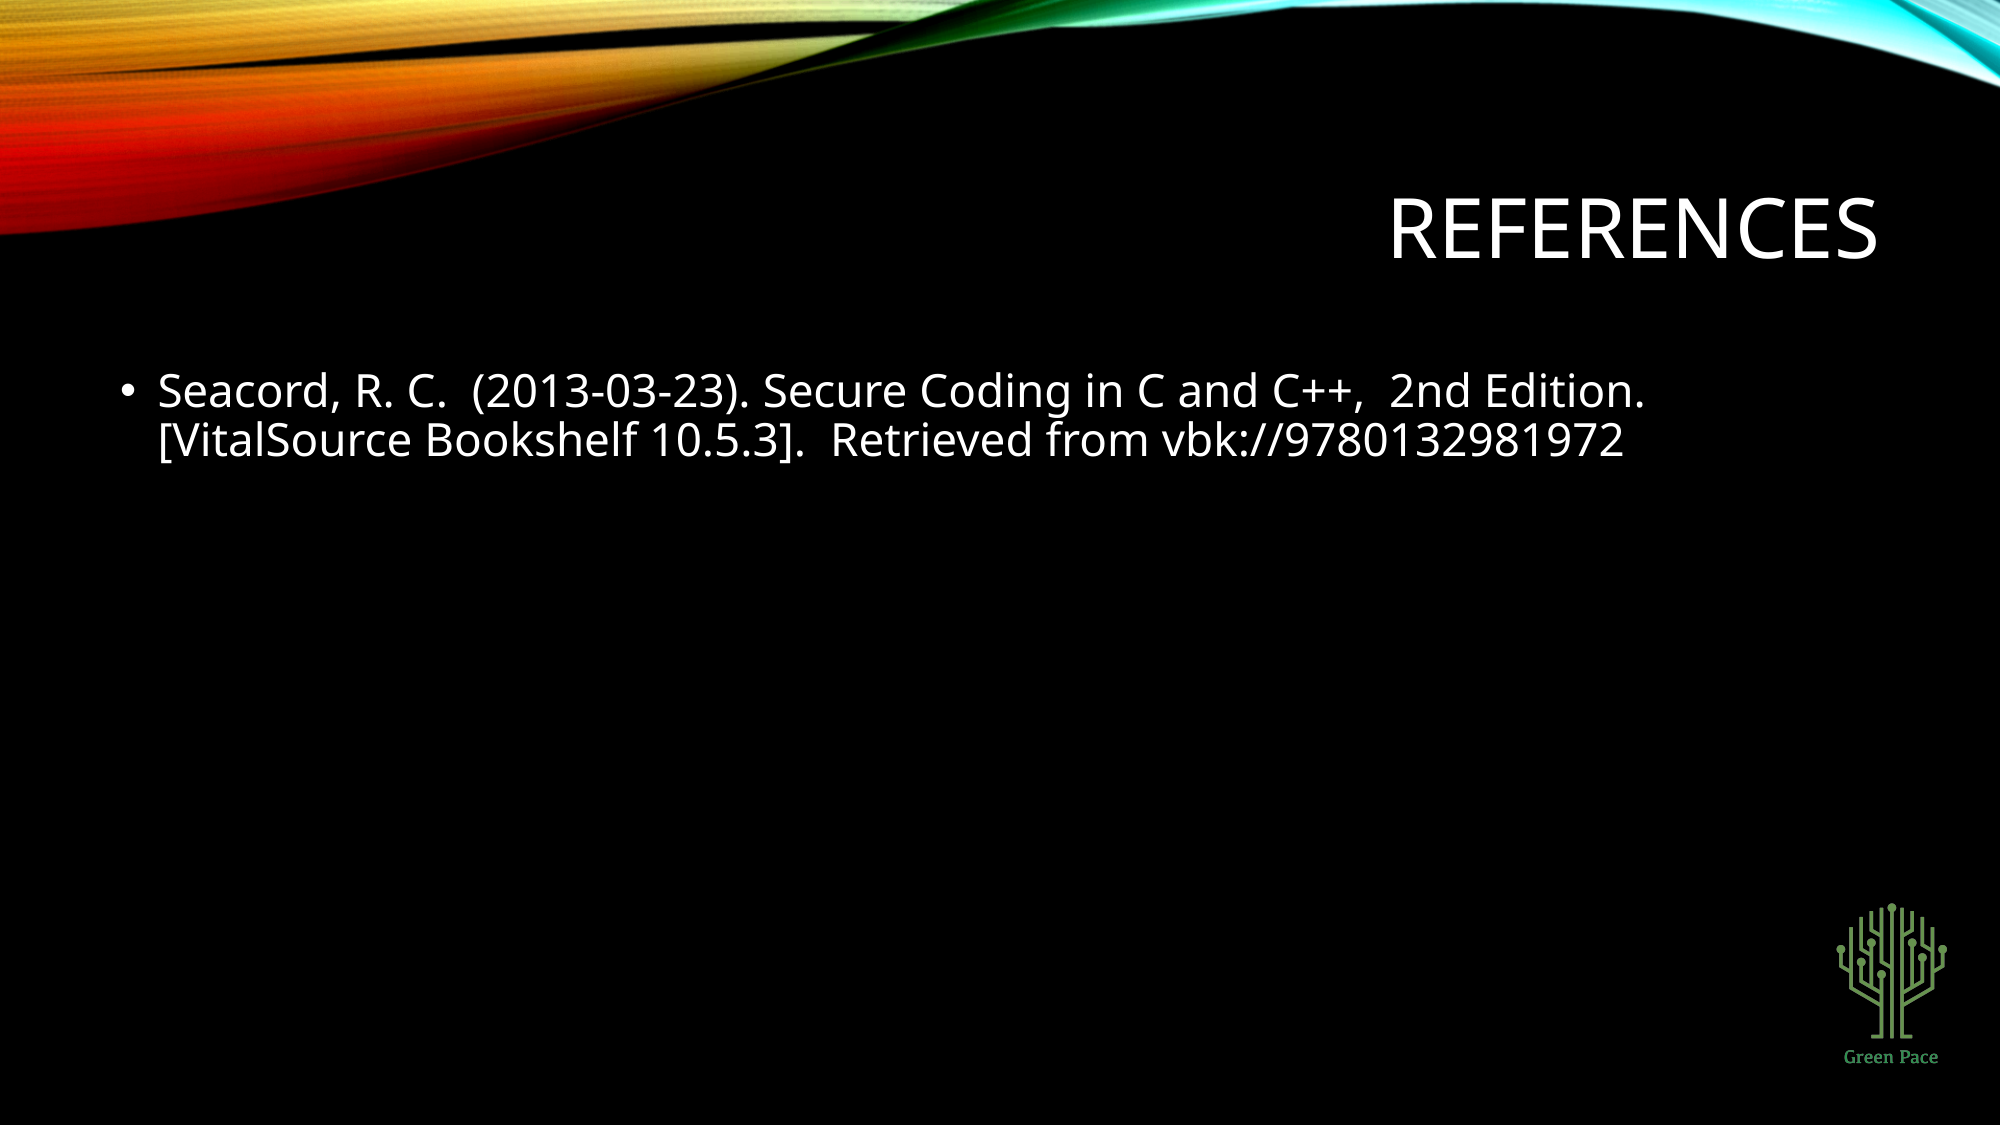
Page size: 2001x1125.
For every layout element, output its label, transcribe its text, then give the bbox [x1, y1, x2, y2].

picture [1817, 892, 1964, 1082]
picture [0, 0, 2000, 237]
list Seacord, R. C. (2013-03-23). Secure Coding in C and C++, 2nd Edition. [VitalSource Bookshelf 10.5.3]. Retrieved from vbk://9780132981972 [111, 359, 1888, 1021]
title REFERENCES [474, 124, 1888, 338]
